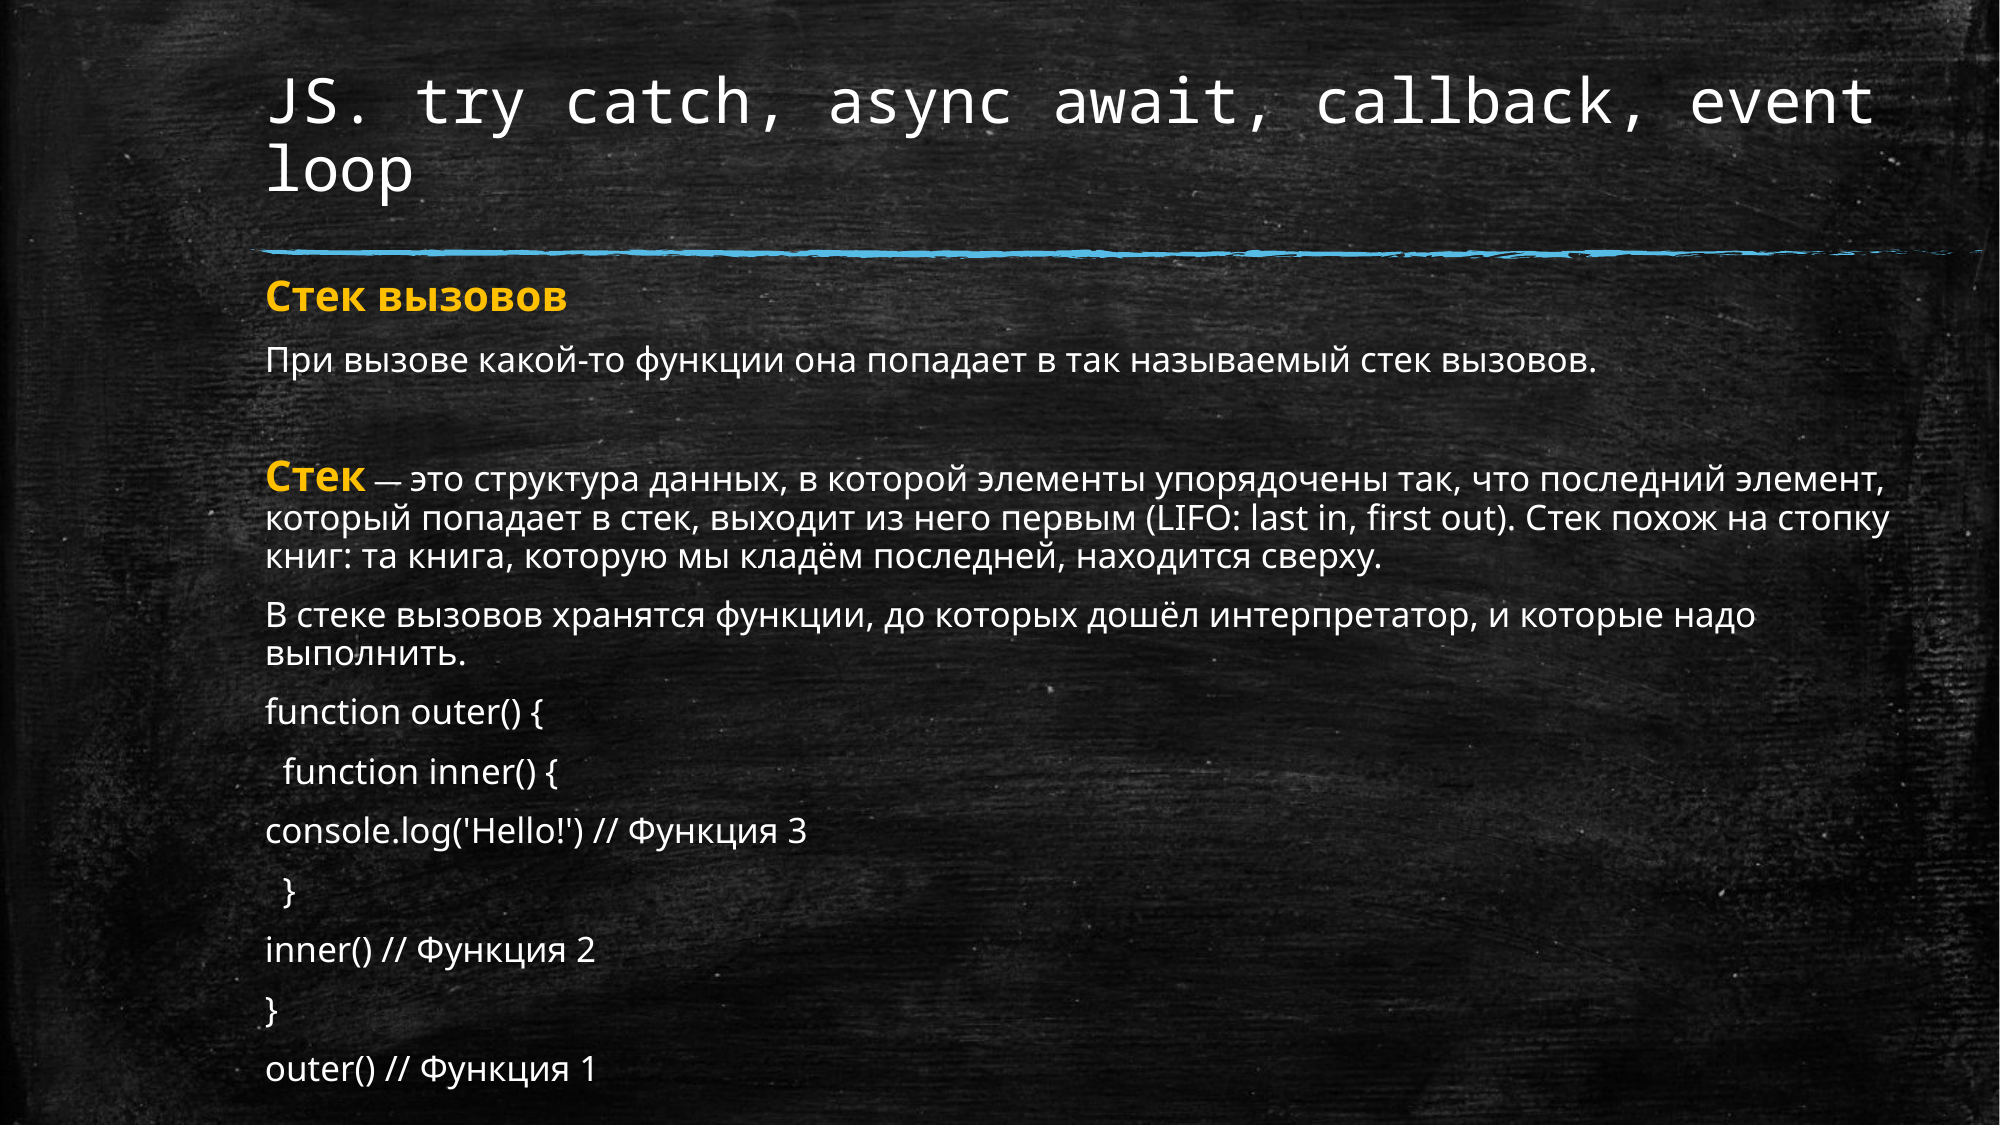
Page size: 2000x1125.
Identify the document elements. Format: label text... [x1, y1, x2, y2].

title JS. try catch, async await, callback, event loop [249, 45, 1933, 213]
list Стек вызовов При вызове какой-то функции она попадает в так называемый стек вызовов. Стек — это структура данных, в которой элементы упорядочены так, что последний элемент, который попадает в стек, выходит из него первым (LIFO: last in, first out). Стек похож на стопку книг: та книга, которую мы кладём последней, находится сверху. В стеке вызовов хранятся функции, до которых дошёл интерпретатор, и которые надо выполнить. function outer() { function inner() { console.log('Hello!') // Функция 3 } inner() // Функция 2 } outer() // Функция 1 [249, 267, 1910, 1106]
